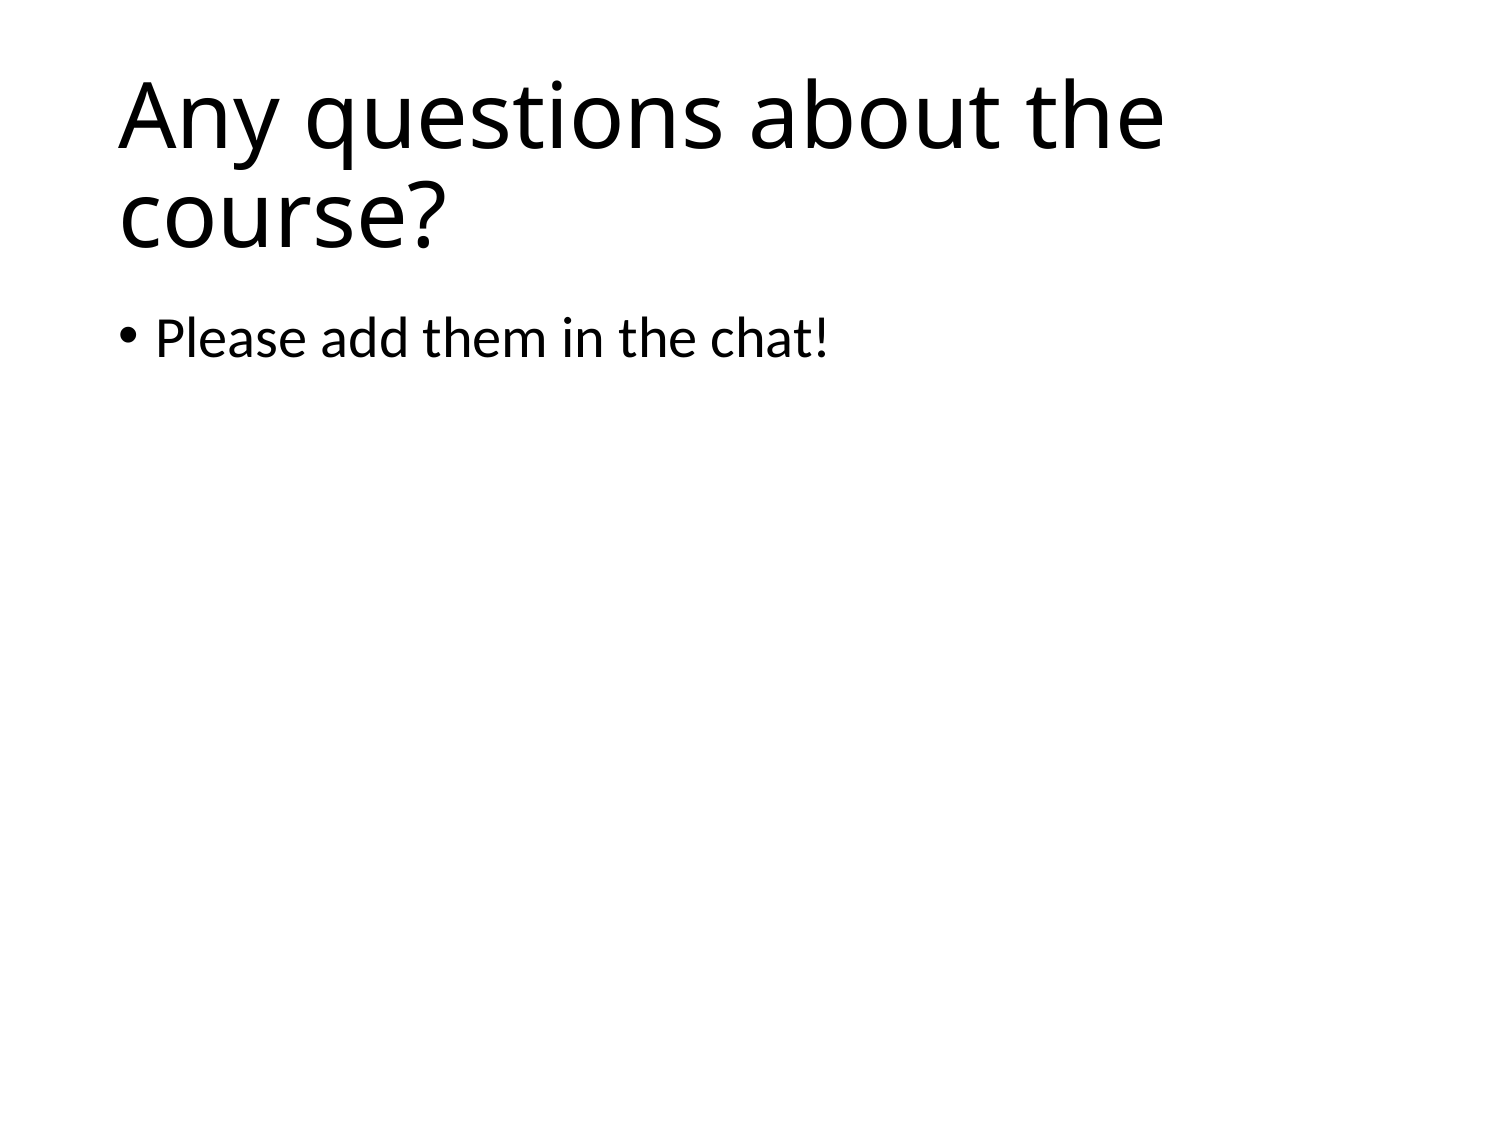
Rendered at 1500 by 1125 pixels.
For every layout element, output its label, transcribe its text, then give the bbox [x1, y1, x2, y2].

list Please add them in the chat! [103, 299, 1397, 1014]
title Any questions about the course? [103, 59, 1397, 278]
